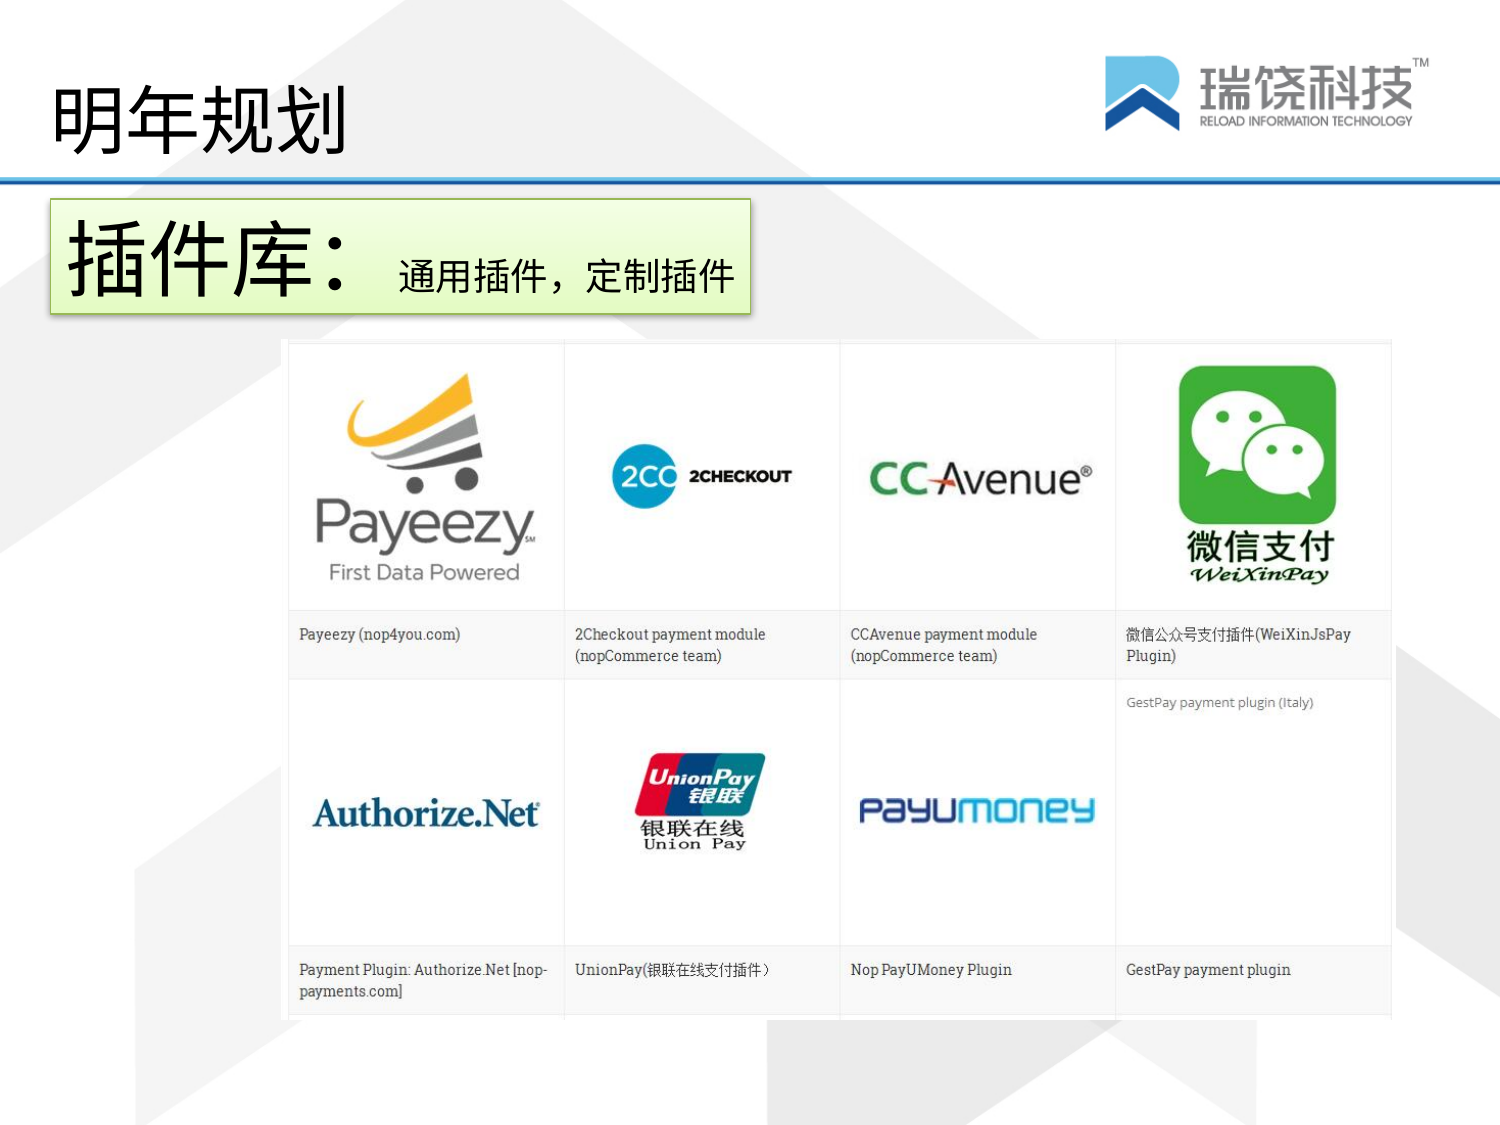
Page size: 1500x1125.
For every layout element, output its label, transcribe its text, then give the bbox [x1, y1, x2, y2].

picture [0, 0, 1500, 1125]
text_box 插件库：通用插件，定制插件 [50, 198, 751, 315]
text_box 明年规划 [35, 65, 493, 164]
